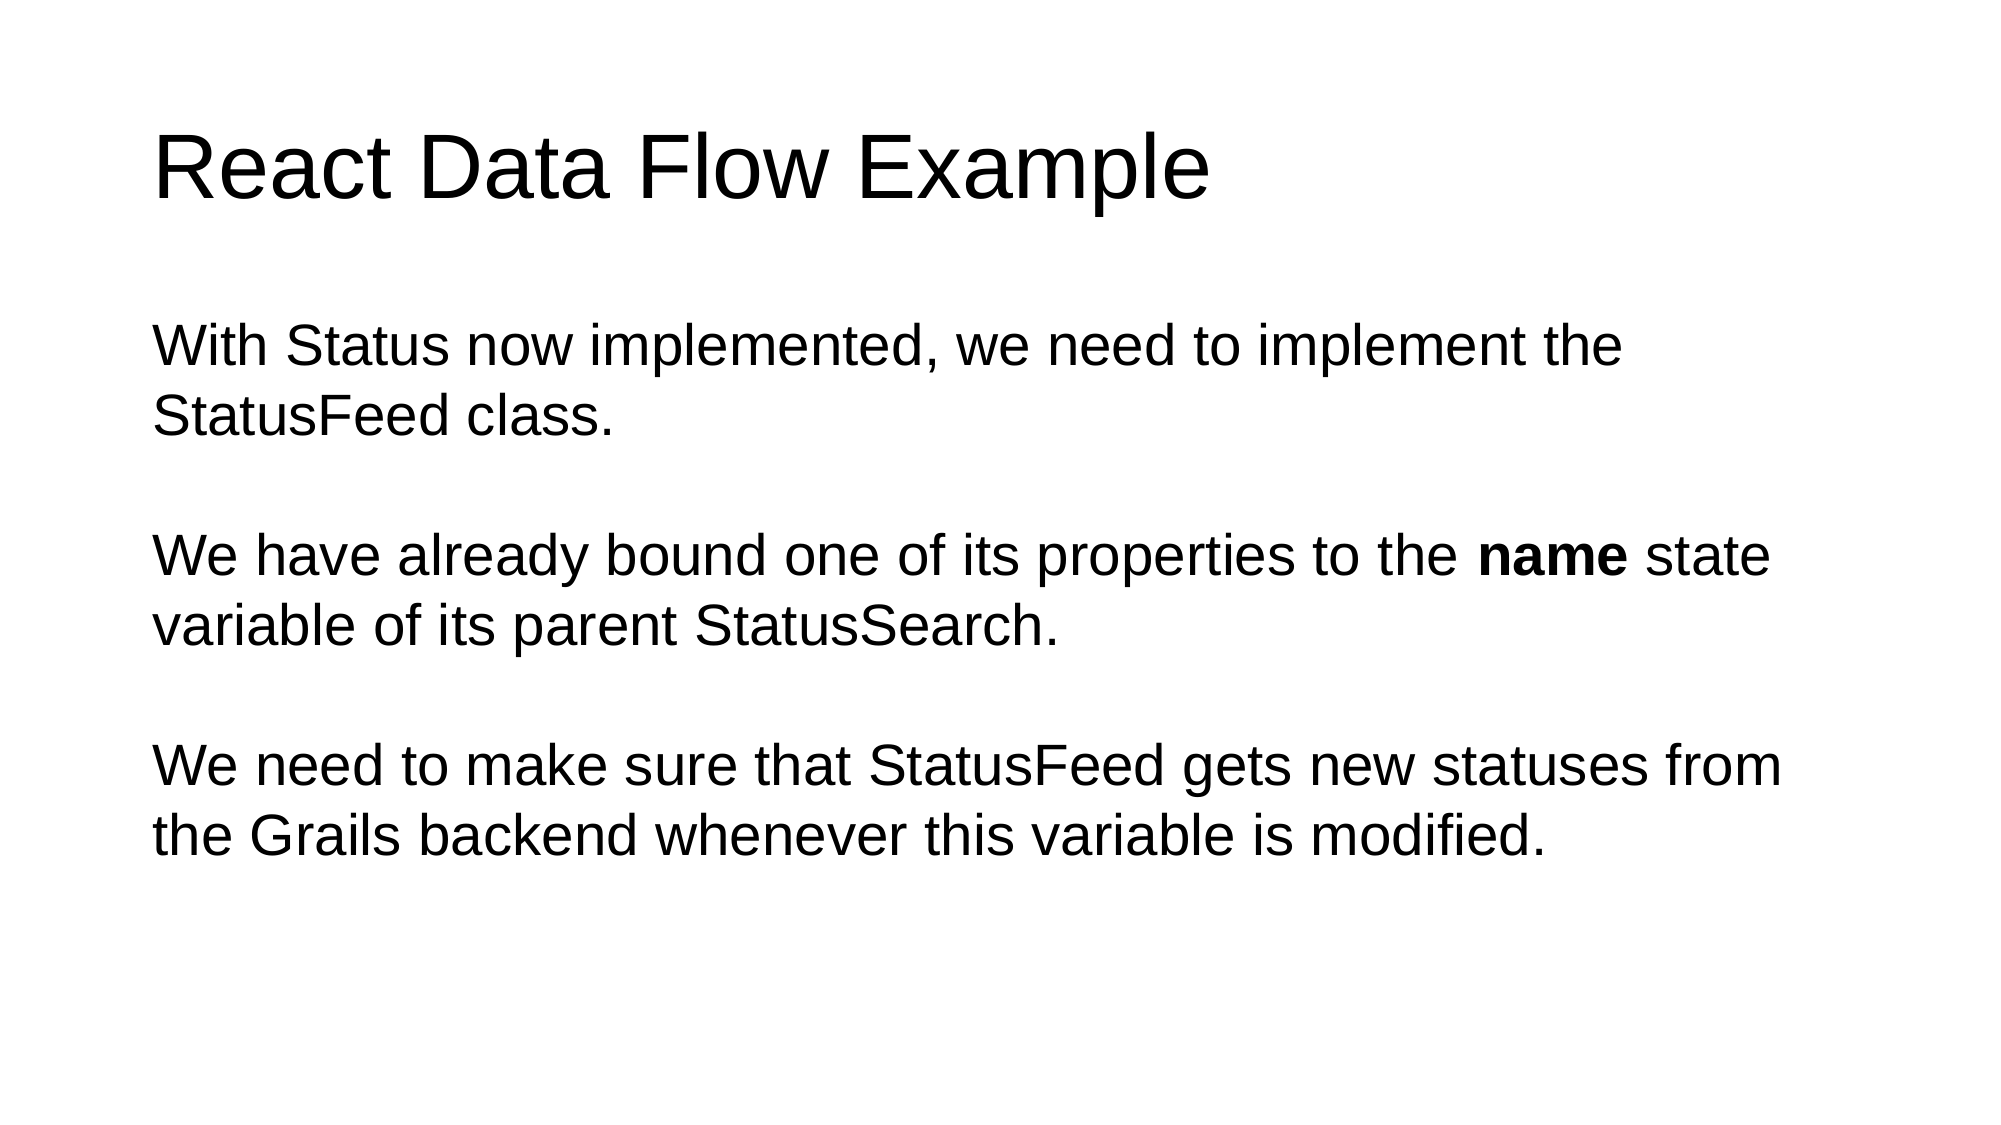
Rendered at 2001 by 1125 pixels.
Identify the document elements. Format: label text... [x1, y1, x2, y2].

title React Data Flow Example [137, 59, 1863, 278]
list With Status now implemented, we need to implement the StatusFeed class. We have already bound one of its properties to the name state variable of its parent StatusSearch. We need to make sure that StatusFeed gets new statuses from the Grails backend whenever this variable is modified. [137, 299, 1863, 1014]
